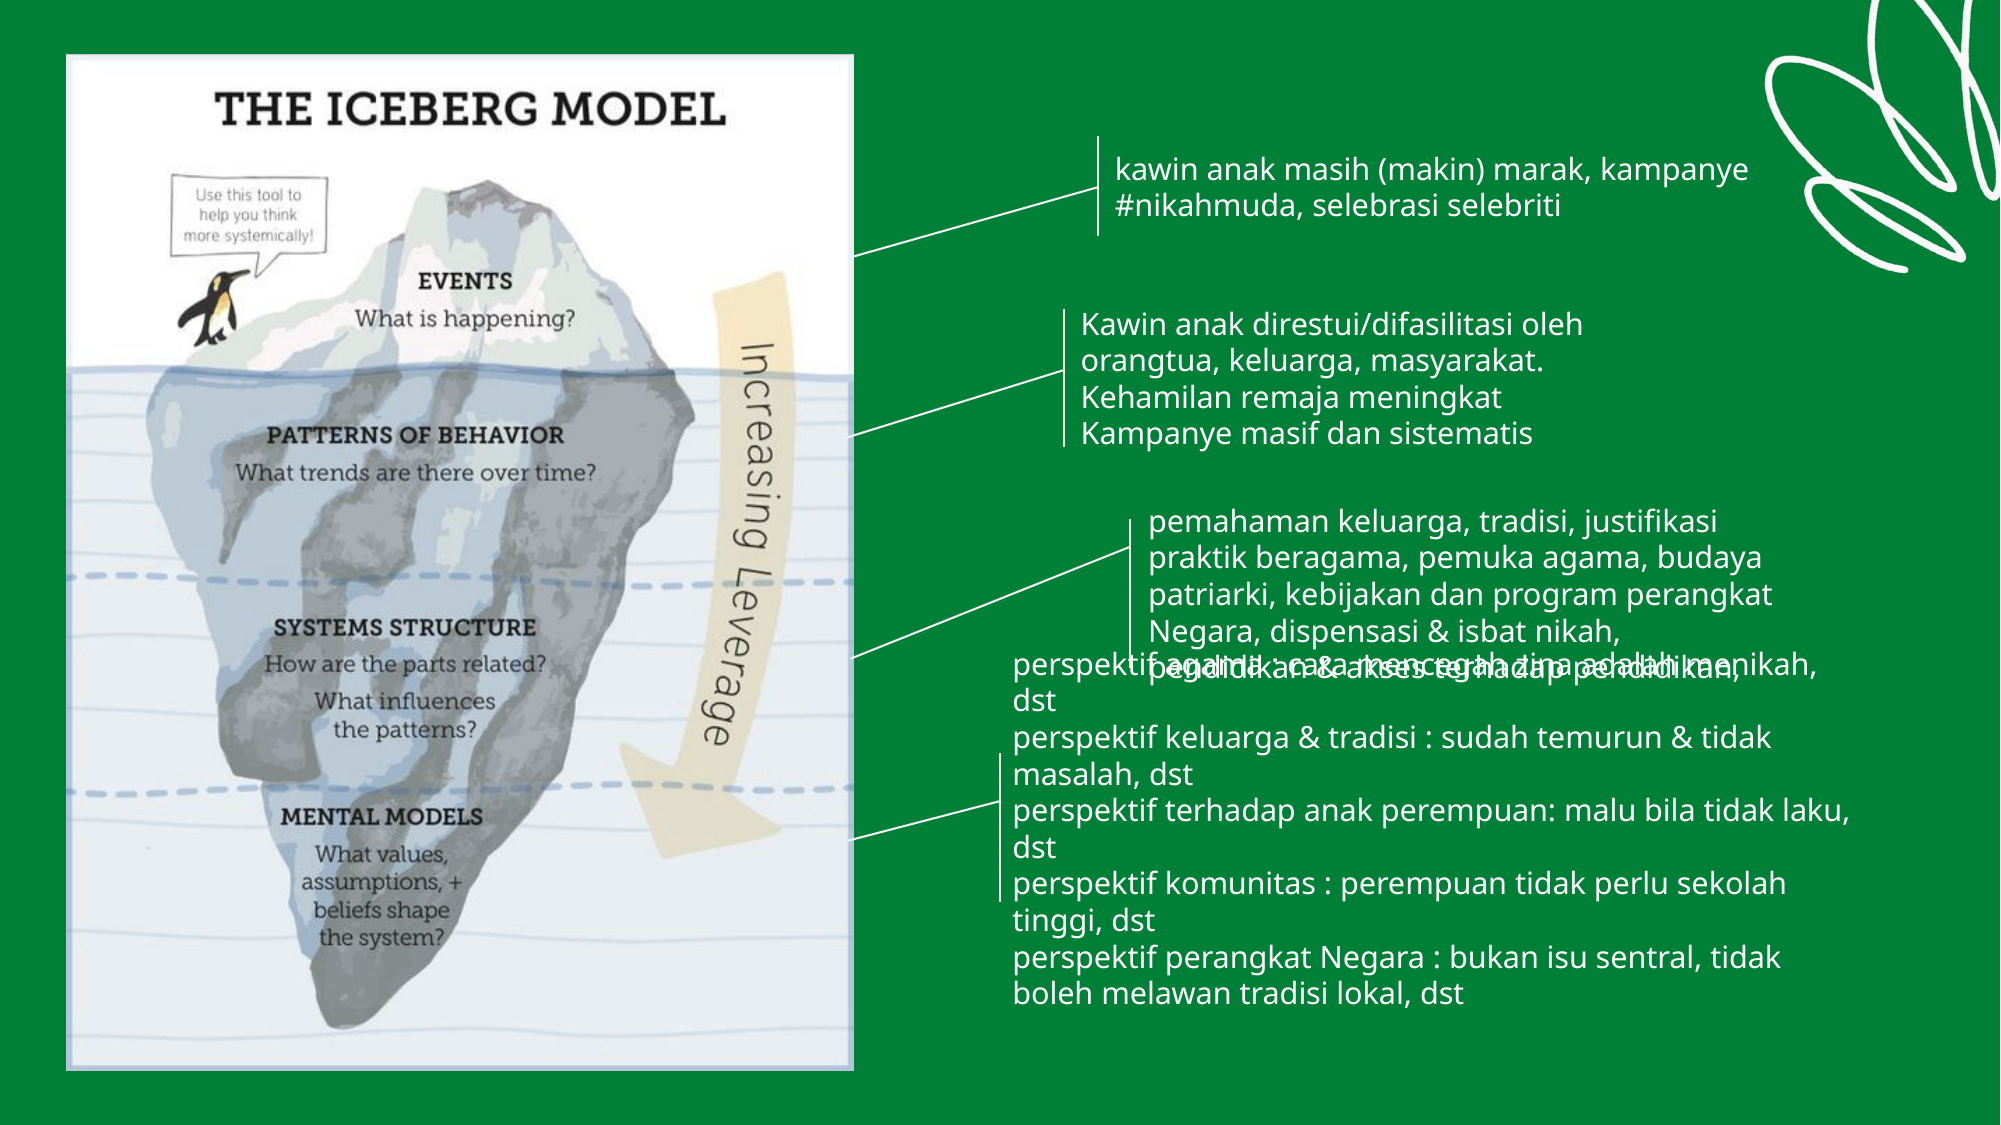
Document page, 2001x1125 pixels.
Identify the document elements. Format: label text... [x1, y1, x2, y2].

text_box pemahaman keluarga, tradisi, justifikasi praktik beragama, pemuka agama, budaya patriarki, kebijakan dan program perangkat Negara, dispensasi & isbat nikah, pendidikan & akses terhadap pendidikan, [854, 519, 1131, 668]
text_box Kawin anak direstui/difasilitasi oleh orangtua, keluarga, masyarakat. Kehamilan remaja meningkat Kampanye masif dan sistematis [1066, 309, 1733, 447]
picture [1729, 0, 2000, 297]
text_box kawin anak masih (makin) marak, kampanye #nikahmuda, selebrasi selebriti [854, 136, 1099, 258]
text_box perspektif agama : cara mencegah zina adalah menikah, dst perspektif keluarga & tradisi : sudah temurun & tidak masalah, dst perspektif terhadap anak perempuan: malu bila tidak laku, dst perspektif komunitas : perempuan tidak perlu sekolah tinggi, dst perspektif perangkat Negara : bukan isu sentral, tidak boleh melawan tradisi lokal, dst [854, 753, 1869, 902]
picture [66, 54, 854, 1071]
text_box Kawin anak direstui/difasilitasi oleh orangtua, keluarga, masyarakat. Kehamilan remaja meningkat Kampanye masif dan sistematis [854, 308, 1065, 447]
text_box pemahaman keluarga, tradisi, justifikasi praktik beragama, pemuka agama, budaya patriarki, kebijakan dan program perangkat Negara, dispensasi & isbat nikah, pendidikan & akses terhadap pendidikan, [1133, 519, 1800, 668]
text_box kawin anak masih (makin) marak, kampanye #nikahmuda, selebrasi selebriti [1100, 136, 1767, 236]
